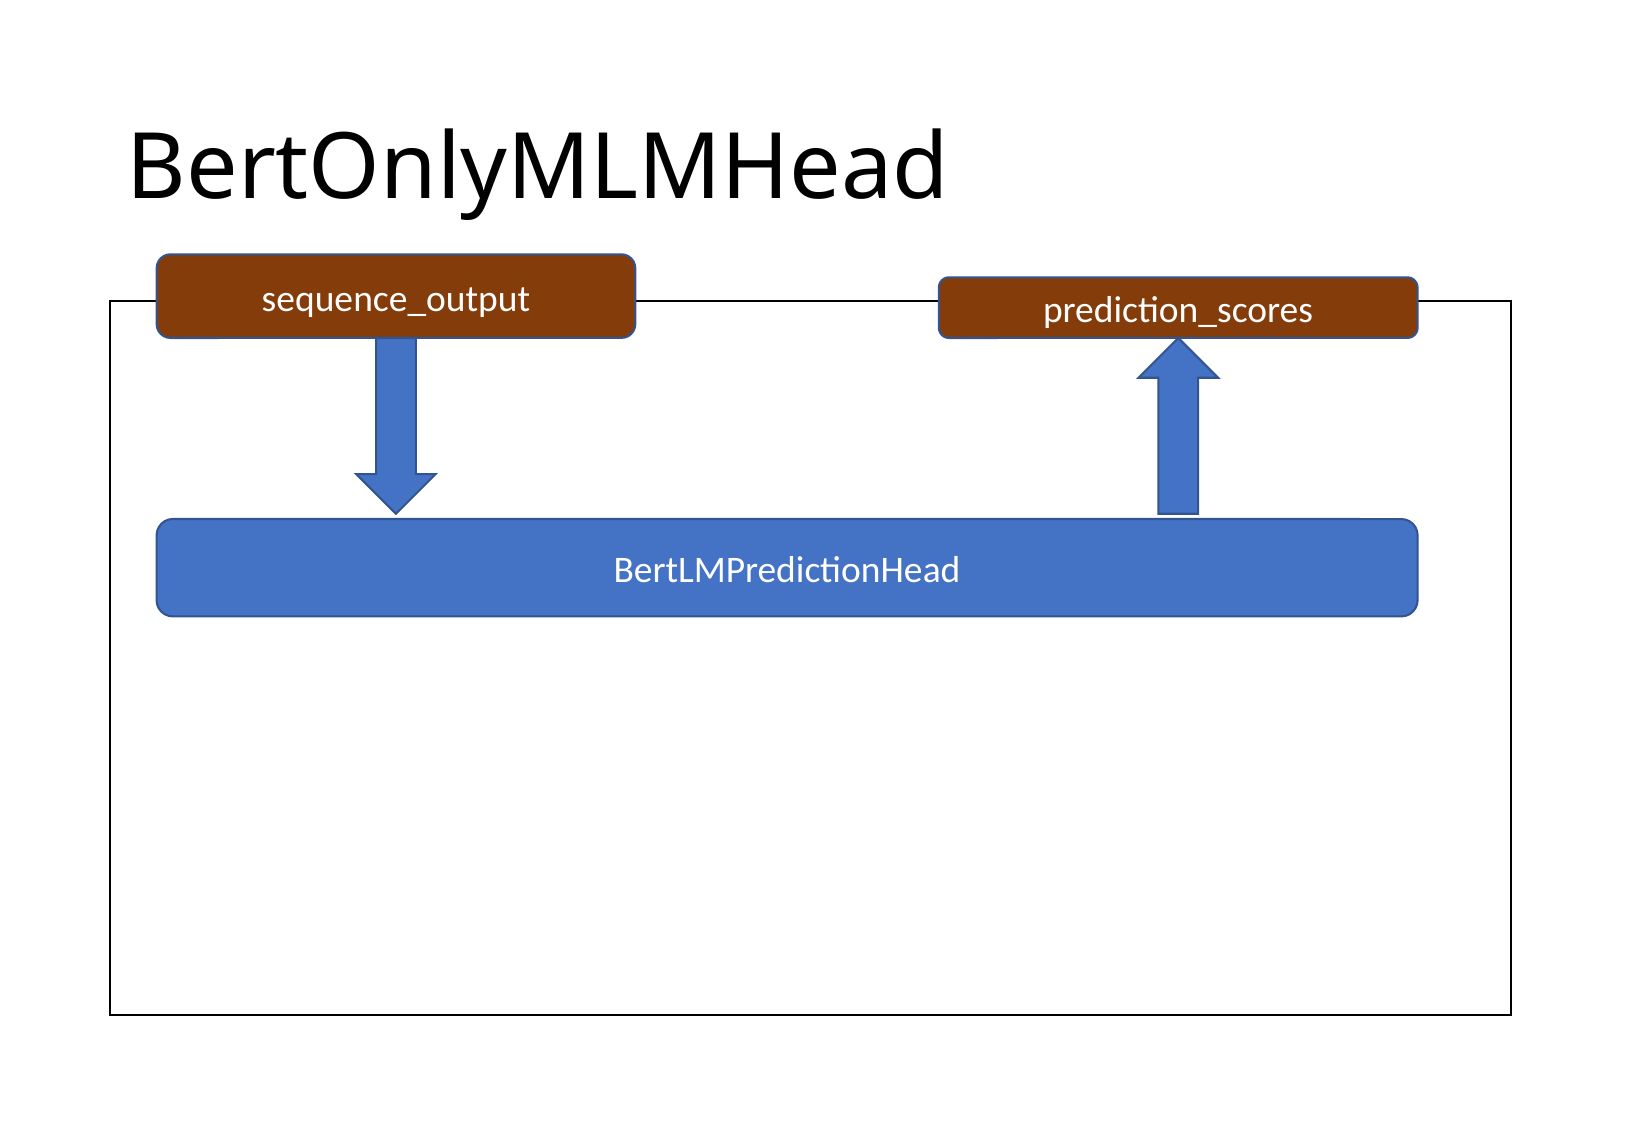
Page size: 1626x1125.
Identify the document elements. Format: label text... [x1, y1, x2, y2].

text_box prediction_scores [937, 276, 1419, 340]
text_box BertLMPredictionHead [155, 517, 1419, 618]
text_box [1136, 336, 1221, 515]
text_box [109, 300, 1512, 1016]
text_box sequence_output [155, 253, 637, 340]
text_box [353, 336, 439, 516]
title BertOnlyMLMHead [111, 59, 1514, 278]
